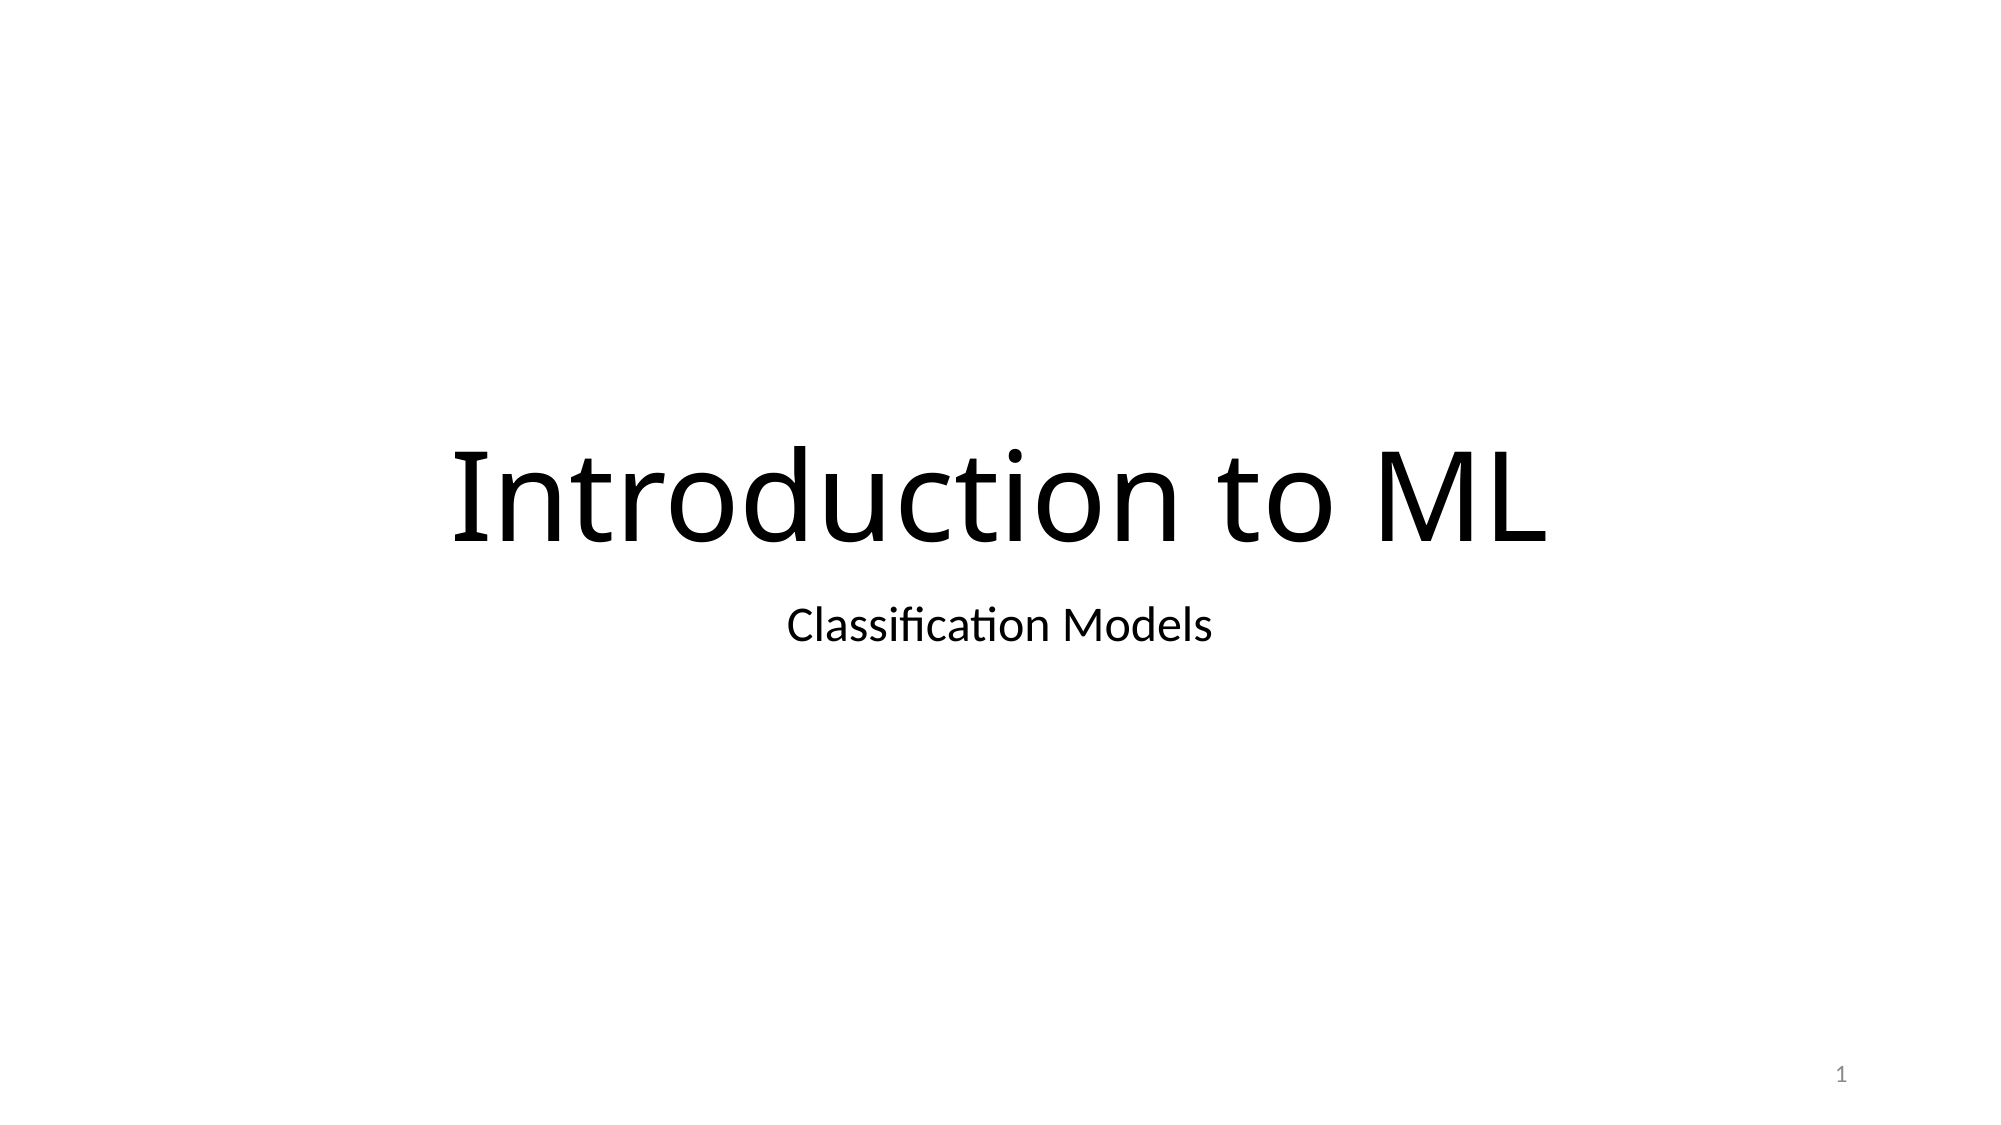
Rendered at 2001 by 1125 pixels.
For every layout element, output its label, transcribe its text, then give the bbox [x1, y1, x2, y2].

title Introduction to ML [249, 184, 1750, 576]
subtitle Classification Models [249, 590, 1750, 863]
slide_number 1 [1412, 1042, 1863, 1103]
